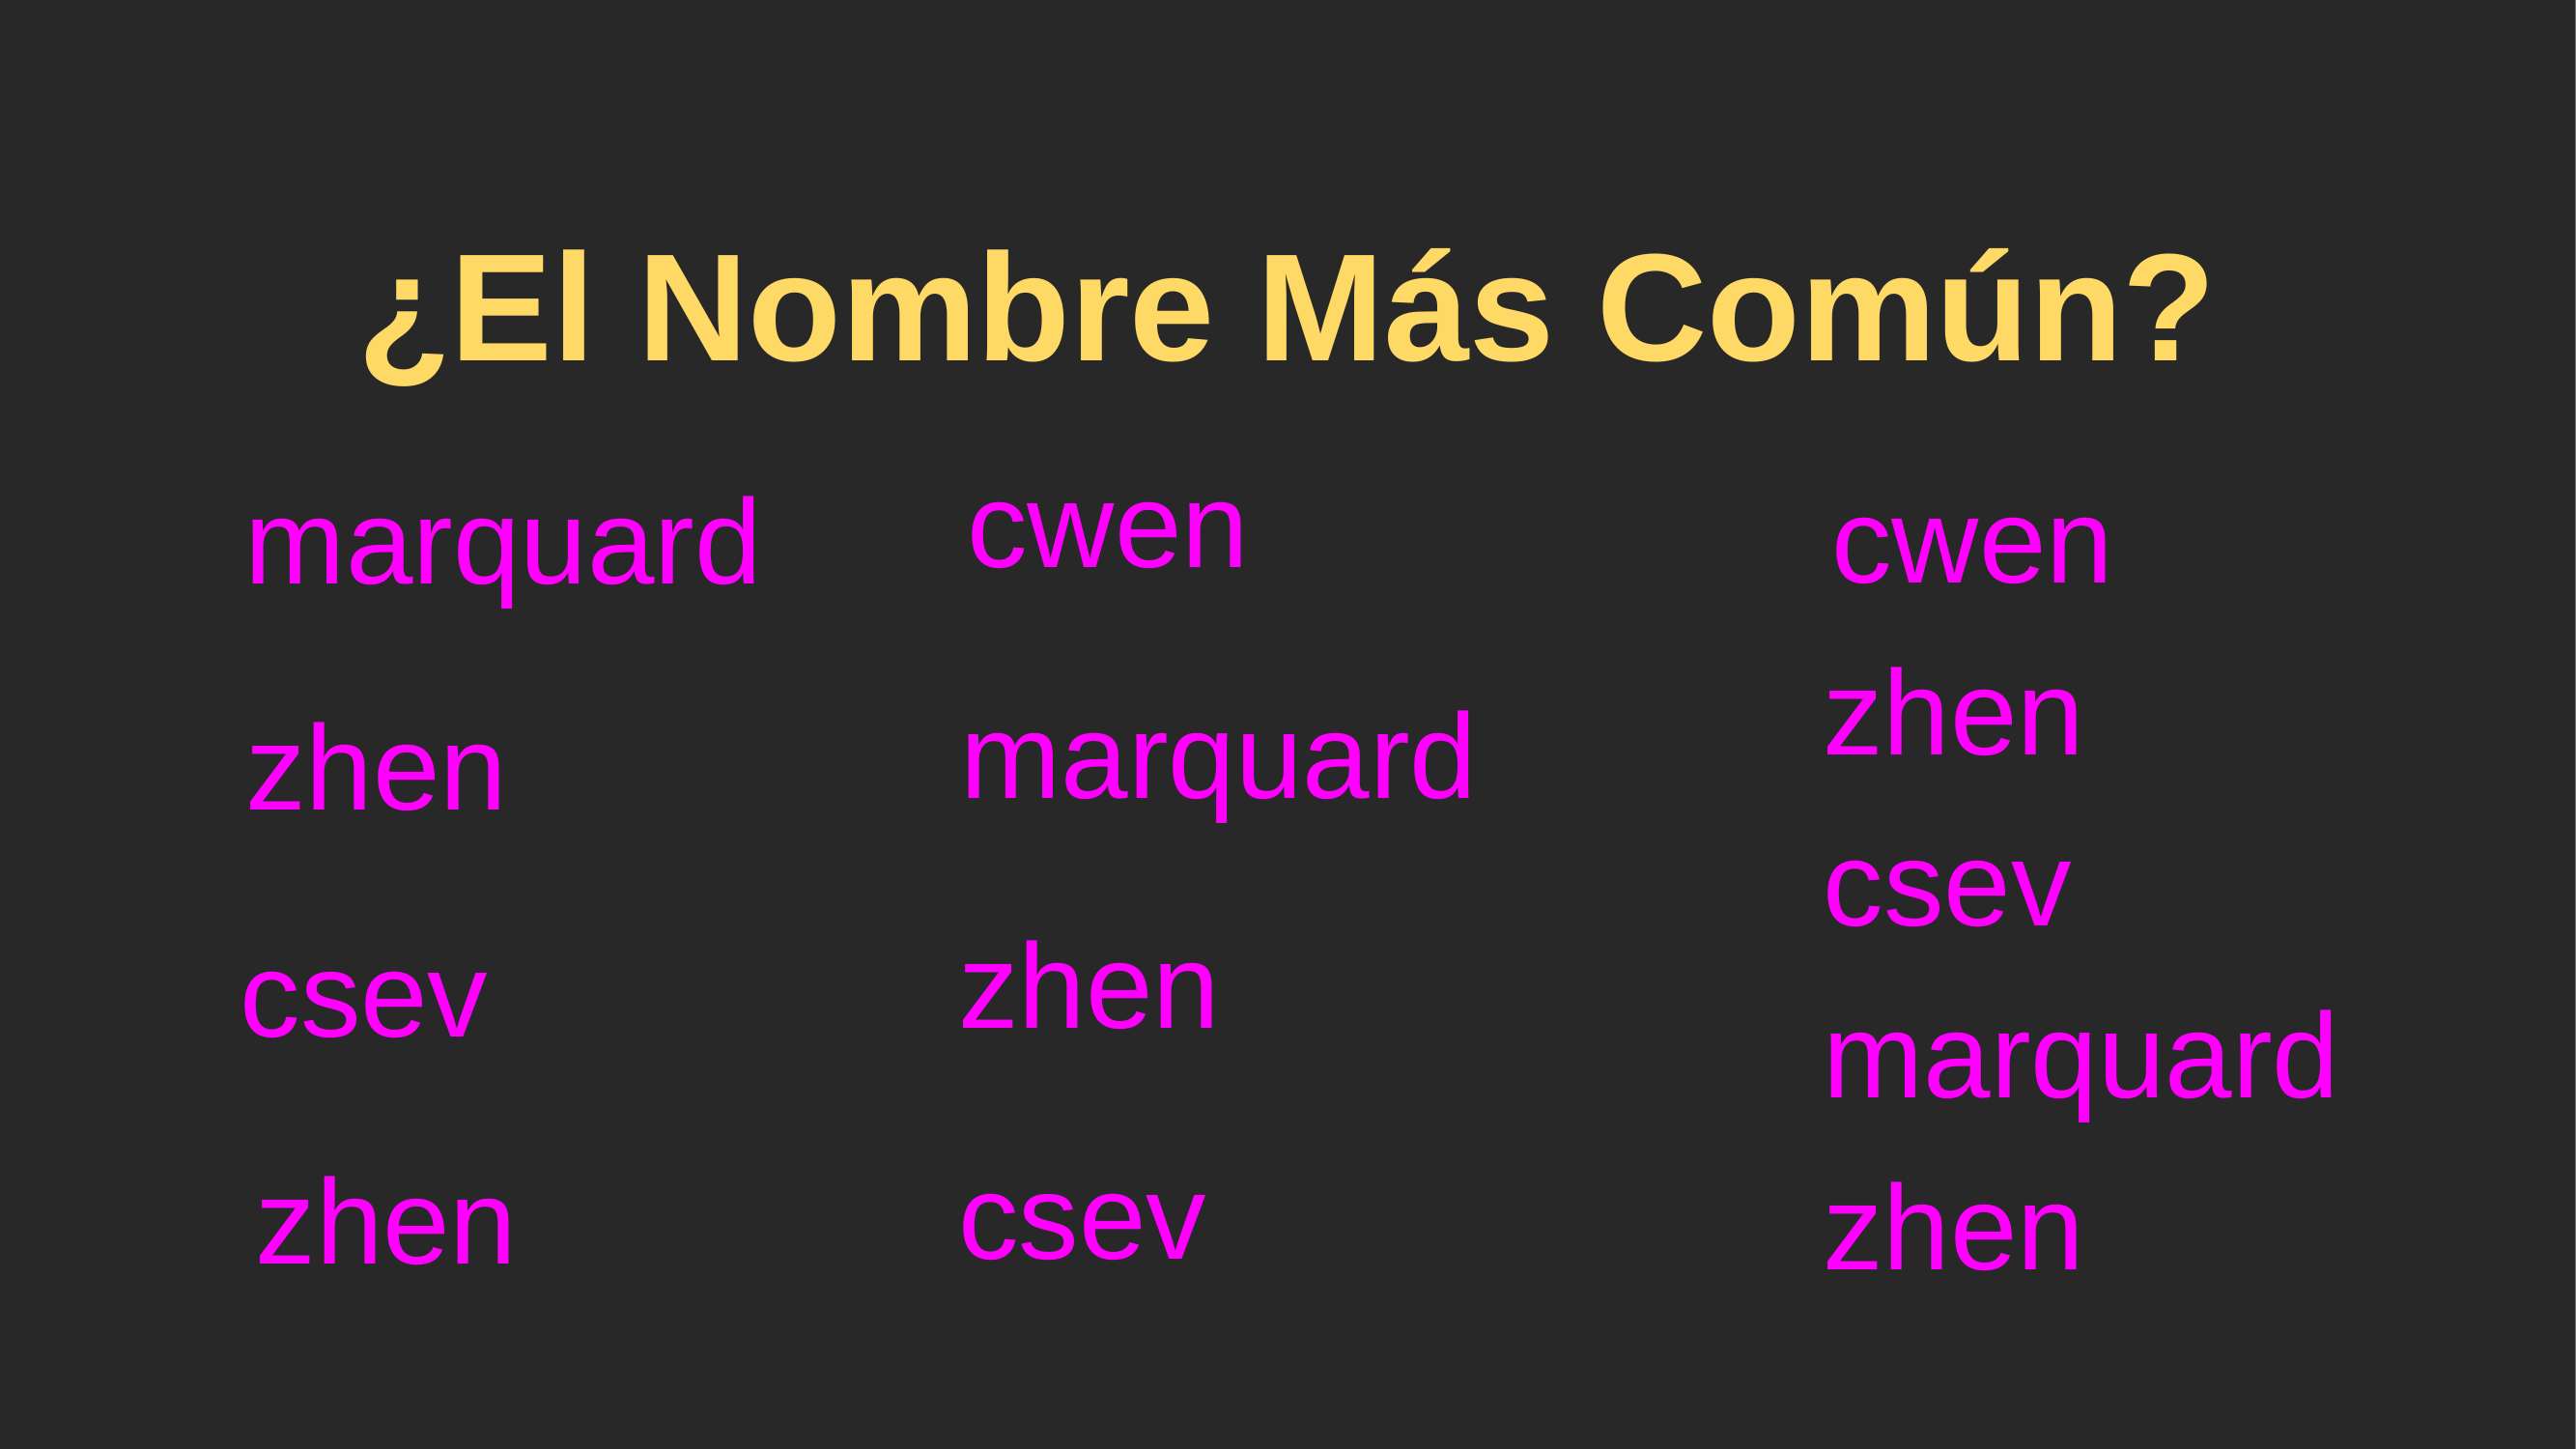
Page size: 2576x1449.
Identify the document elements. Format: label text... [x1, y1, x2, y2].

text_box cwen [1823, 450, 2123, 620]
text_box zhen [958, 895, 1306, 1065]
text_box marquard [195, 450, 812, 620]
text_box csev [1823, 793, 2123, 963]
text_box cwen [958, 434, 1259, 604]
title ¿El Nombre Más Común? [128, 202, 2448, 397]
text_box csev [958, 1126, 1261, 1296]
text_box marquard [927, 665, 1511, 835]
text_box zhen [1823, 1136, 2170, 1306]
text_box marquard [1823, 965, 2463, 1135]
text_box zhen [212, 677, 541, 847]
text_box zhen [1823, 621, 2190, 791]
text_box zhen [212, 1130, 560, 1300]
text_box csev [212, 903, 516, 1073]
